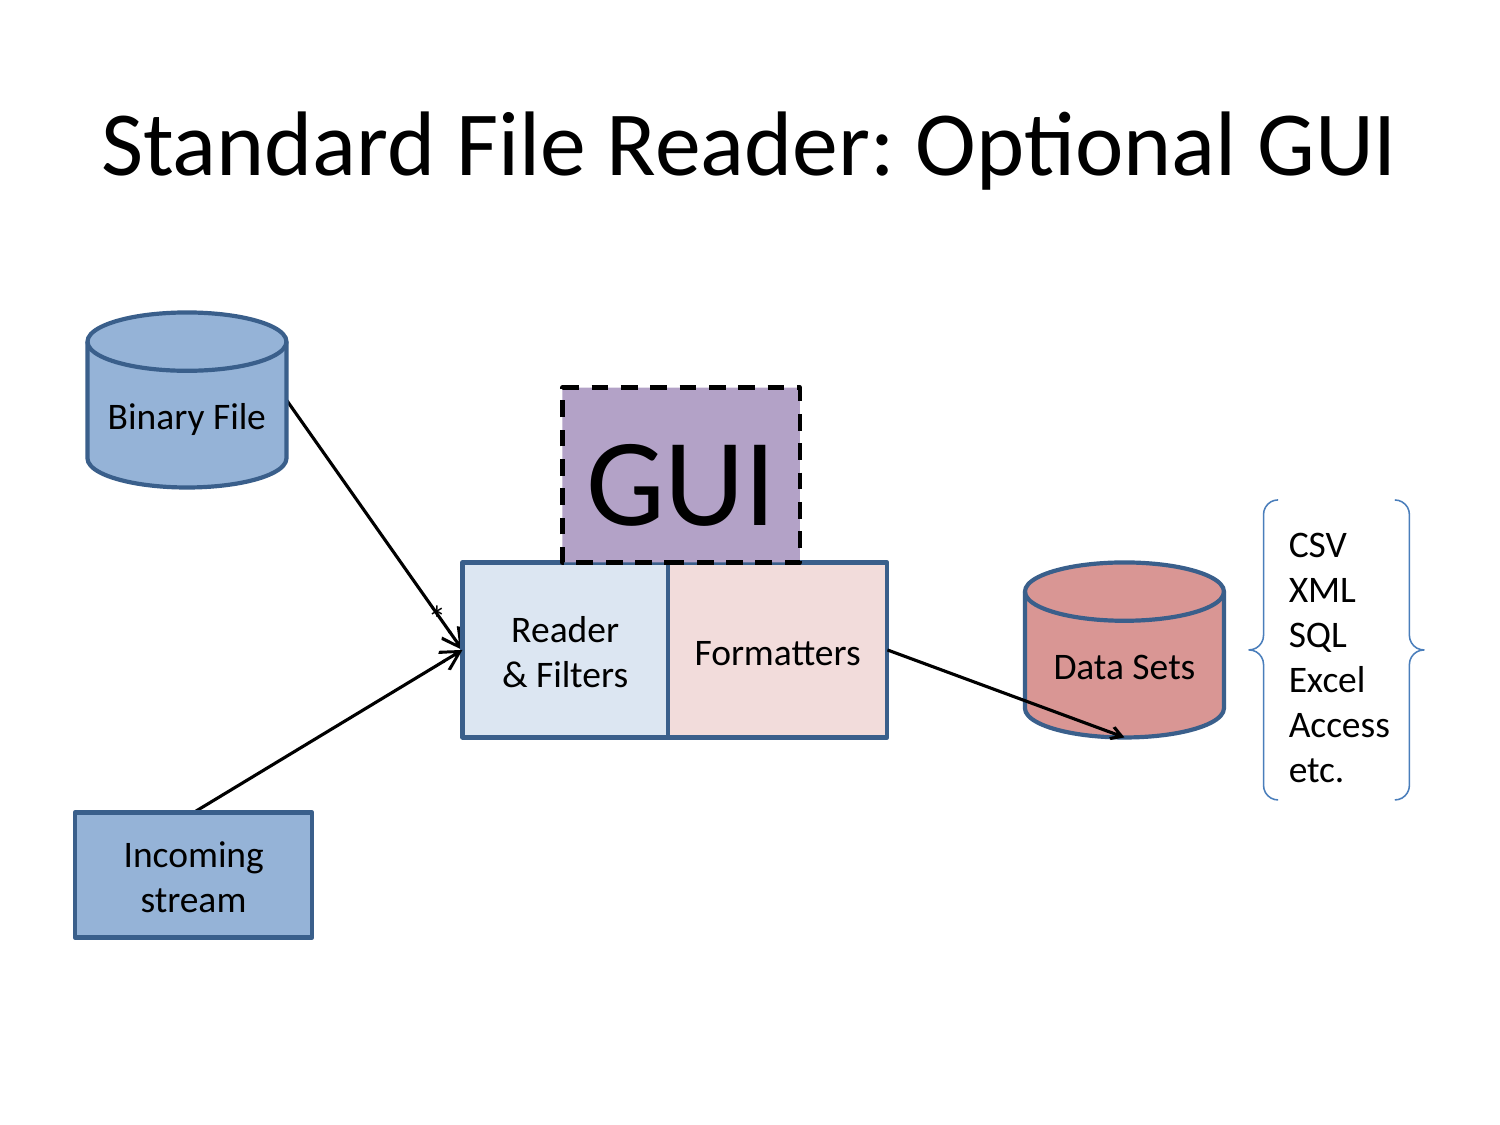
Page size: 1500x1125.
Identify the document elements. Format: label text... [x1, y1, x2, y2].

text_box Incoming stream [73, 810, 314, 940]
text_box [243, 430, 407, 598]
text_box Data Sets [1022, 560, 1227, 740]
title Standard File Reader: Optional GUI [75, 45, 1425, 233]
text_box GUI [560, 385, 802, 565]
text_box CSV XML SQL Excel Access etc. [1273, 512, 1424, 797]
text_box Reader & Filters [460, 560, 666, 740]
text_box [1248, 499, 1410, 801]
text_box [246, 596, 410, 866]
text_box * [412, 587, 462, 648]
text_box Formatters [666, 560, 889, 740]
text_box Binary File [85, 310, 289, 490]
